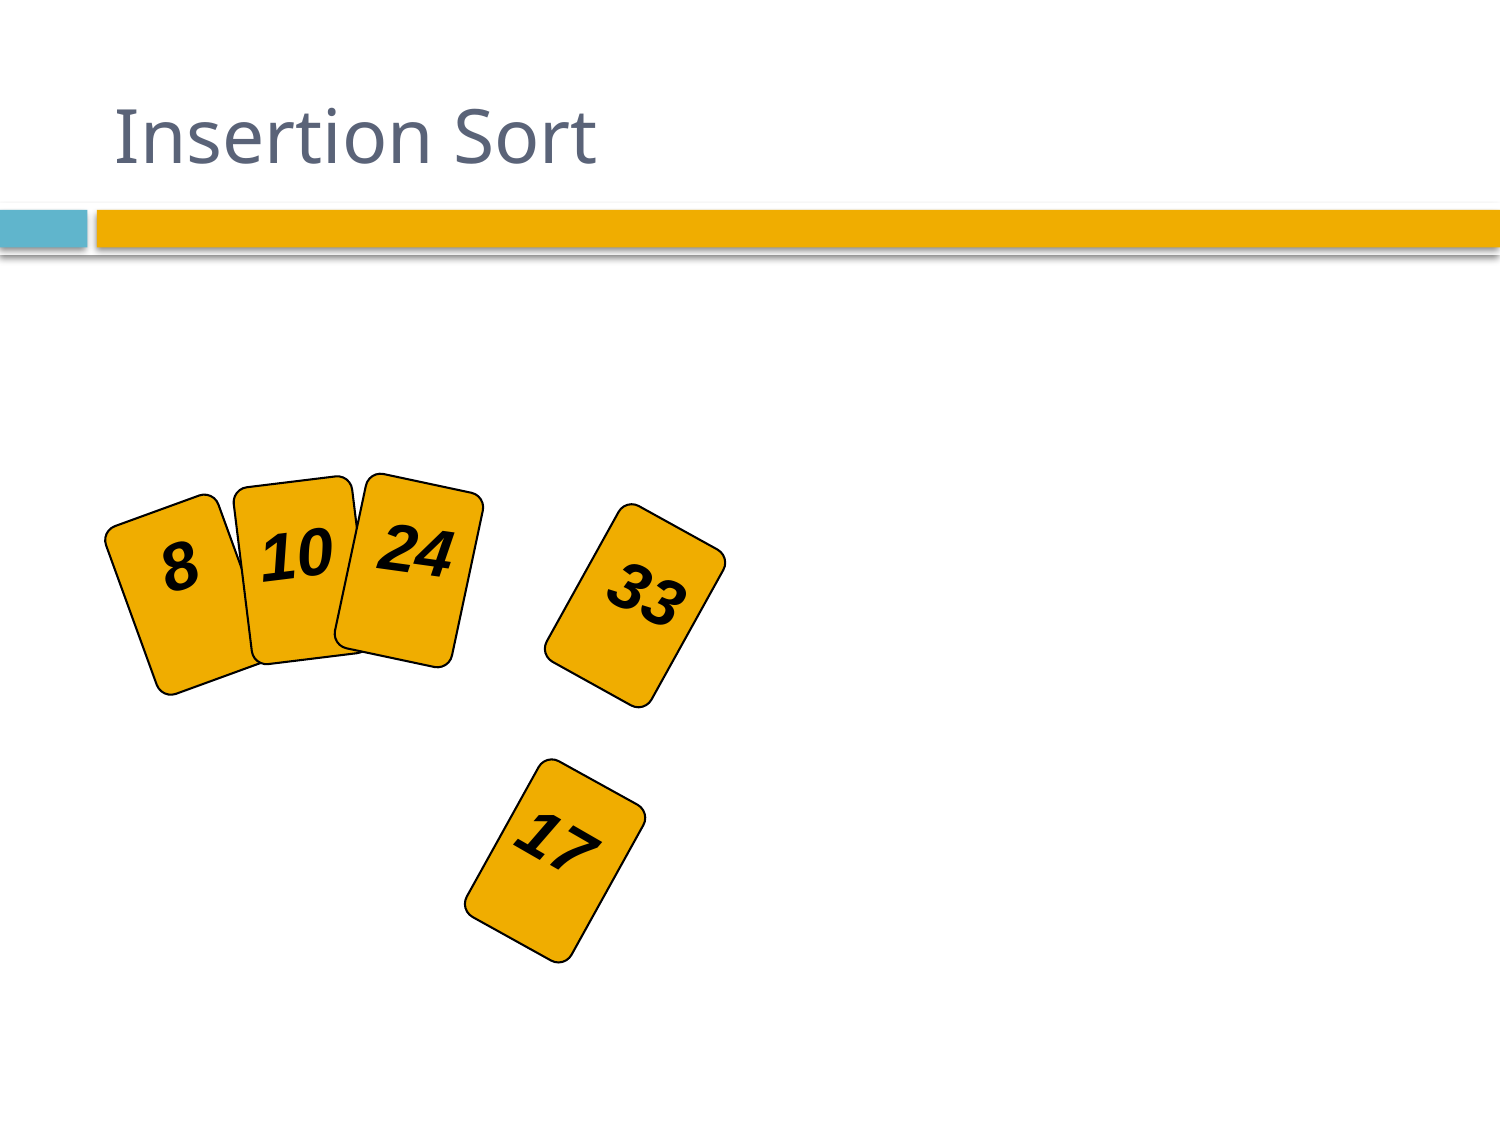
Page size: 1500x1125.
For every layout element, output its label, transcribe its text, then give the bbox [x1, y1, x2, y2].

text_box 17 [489, 772, 628, 908]
title Insertion Sort [99, 122, 1154, 187]
text_box 33 [581, 526, 717, 657]
text_box [464, 759, 646, 963]
text_box [544, 504, 726, 708]
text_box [127, 480, 471, 685]
